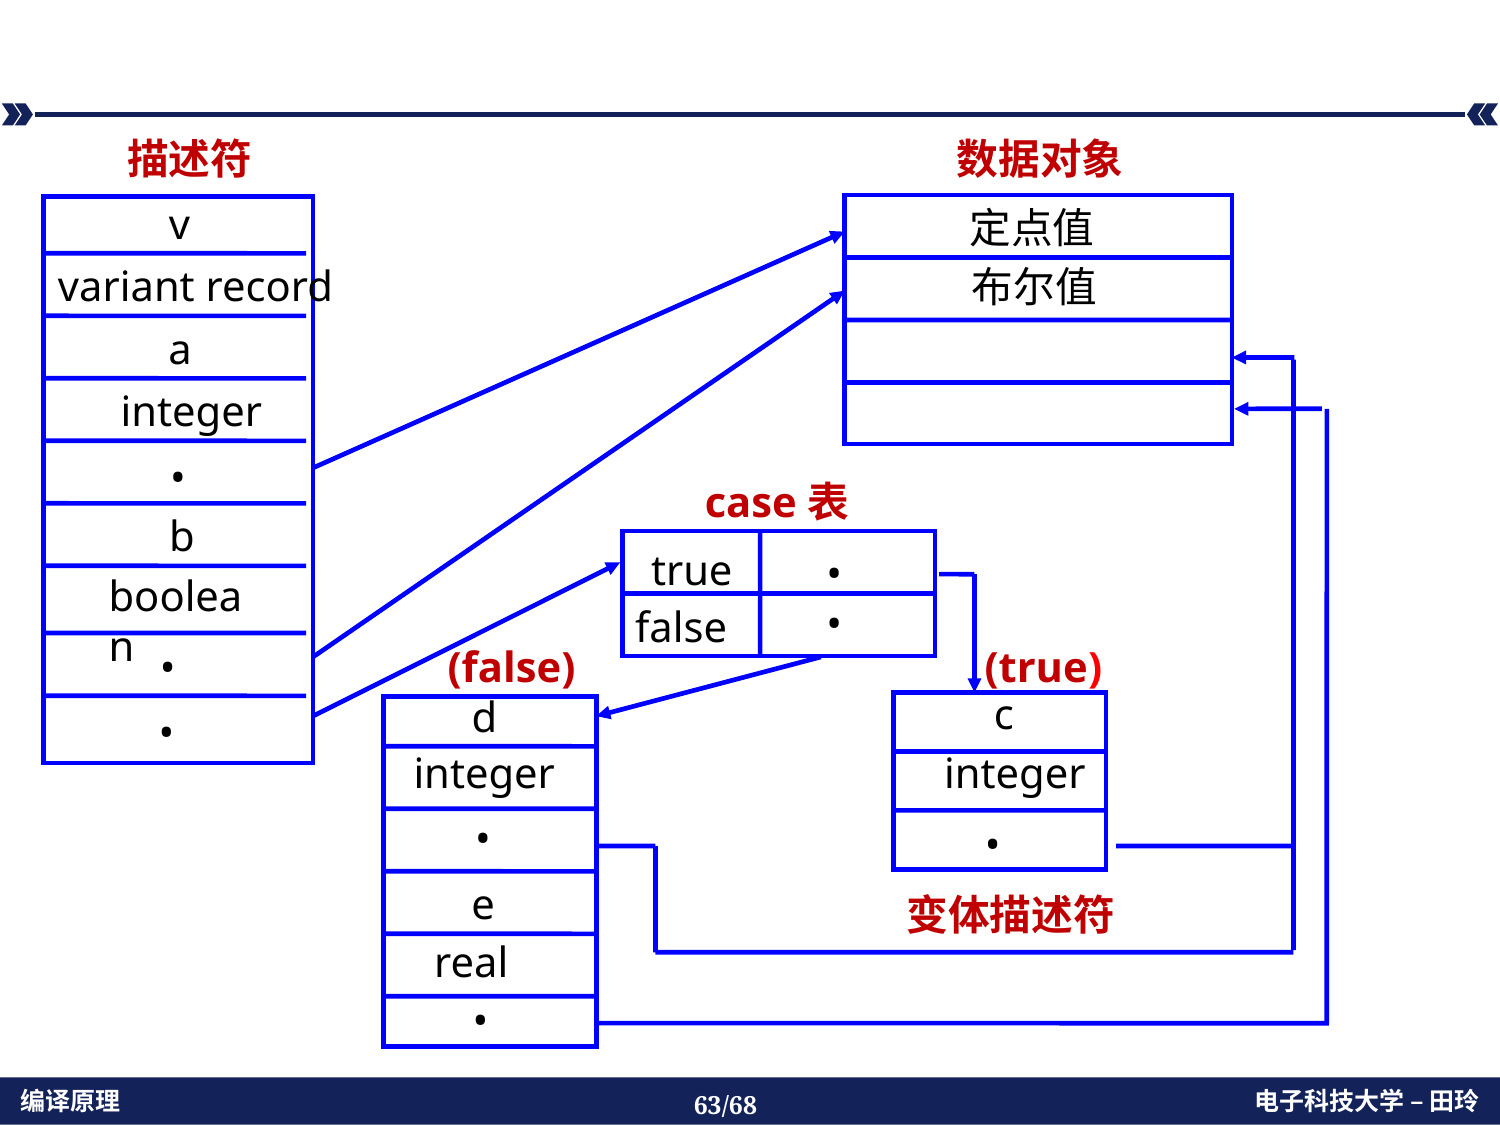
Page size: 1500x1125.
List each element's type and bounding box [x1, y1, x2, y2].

text_box [41, 125, 1329, 1052]
